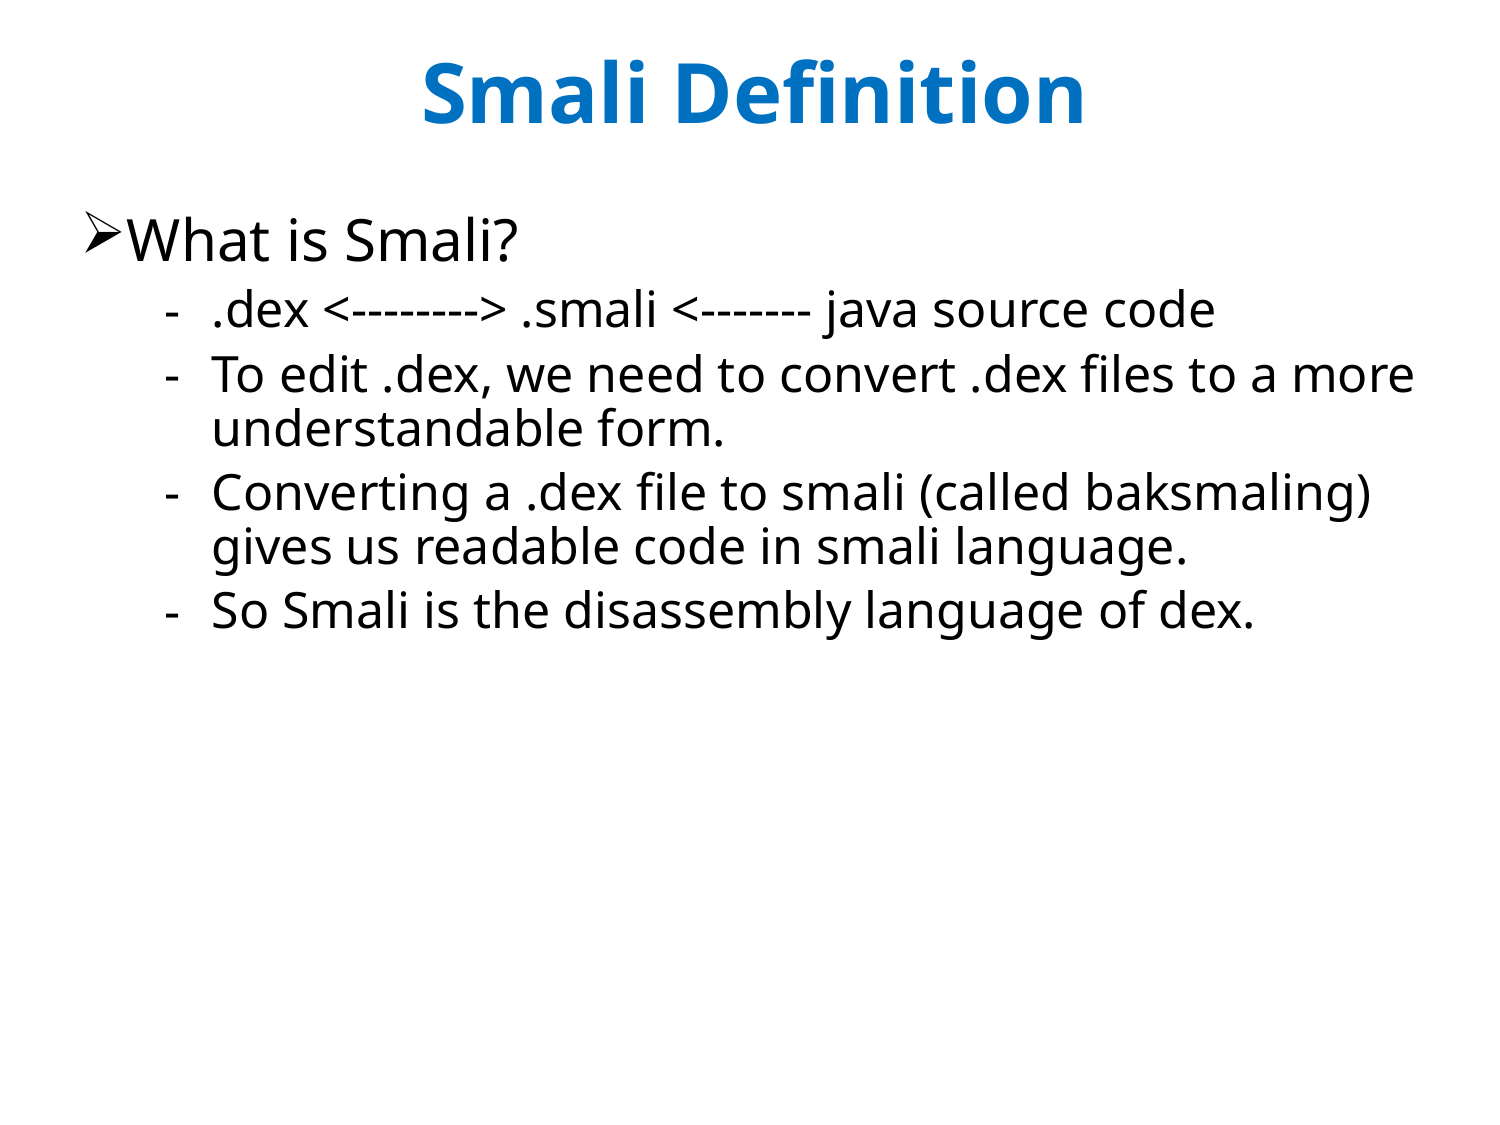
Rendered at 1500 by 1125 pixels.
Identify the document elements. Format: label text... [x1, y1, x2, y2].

title Smali Definition [65, 35, 1445, 158]
list What is Smali? .dex <--------> .smali <------- java source code To edit .dex, we need to convert .dex files to a more understandable form. Converting a .dex file to smali (called baksmaling) gives us readable code in smali language. So Smali is the disassembly language of dex. [65, 203, 1445, 1097]
